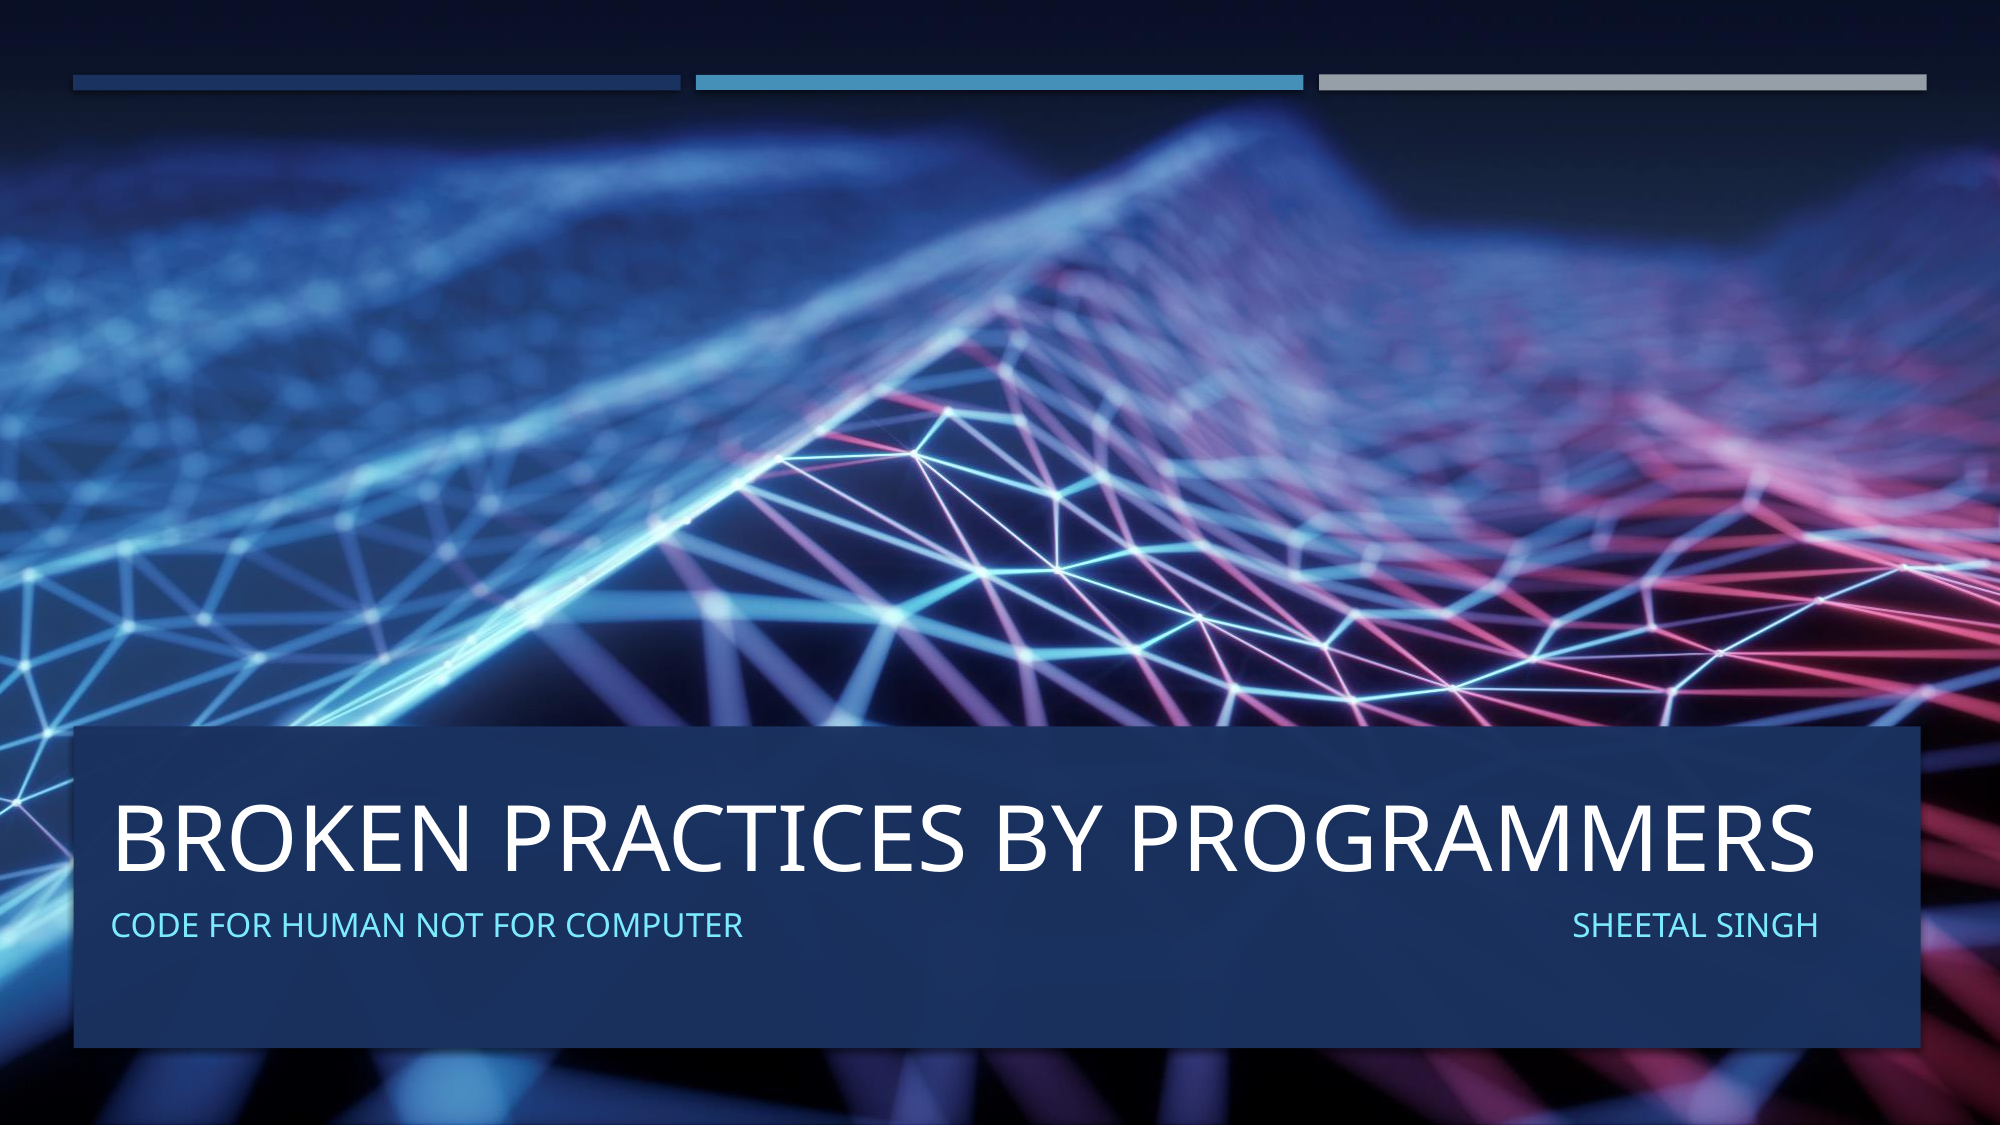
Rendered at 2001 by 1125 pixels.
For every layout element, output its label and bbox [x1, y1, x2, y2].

picture [0, 0, 2000, 1125]
text_box [72, 73, 1928, 92]
